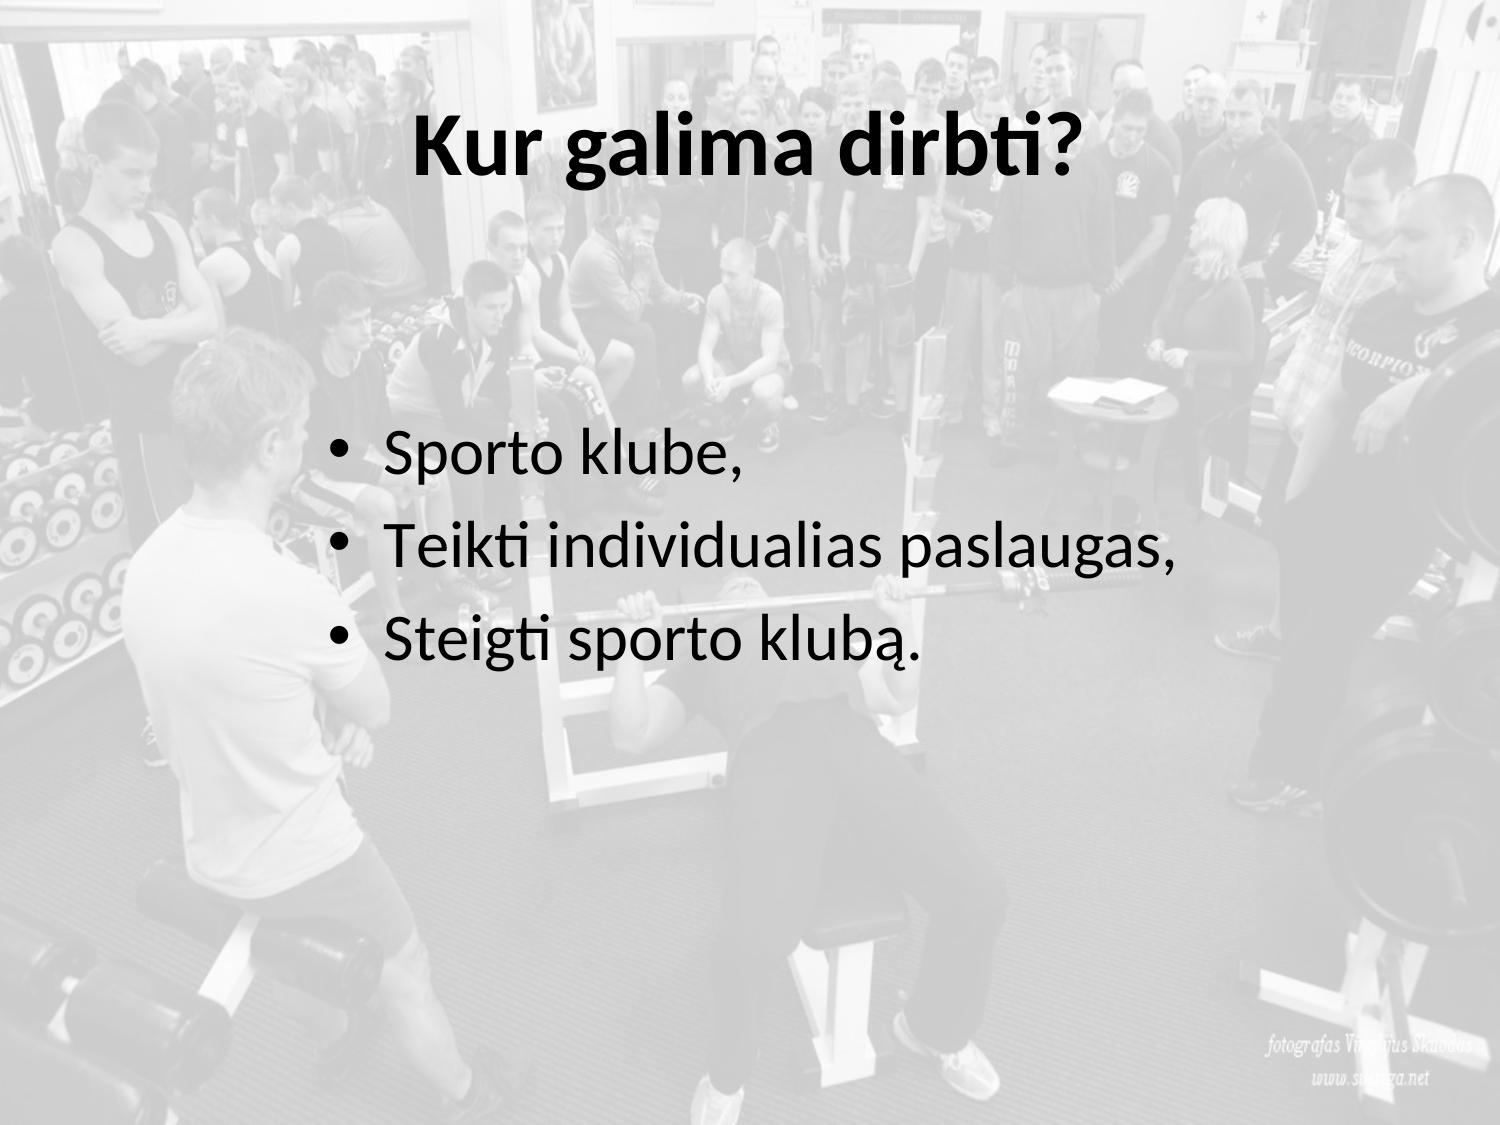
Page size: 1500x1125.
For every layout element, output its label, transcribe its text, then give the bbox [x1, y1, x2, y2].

list Sporto klube, Teikti individualias paslaugas, Steigti sporto klubą. [312, 399, 1350, 800]
title Kur galima dirbti? [75, 45, 1425, 233]
